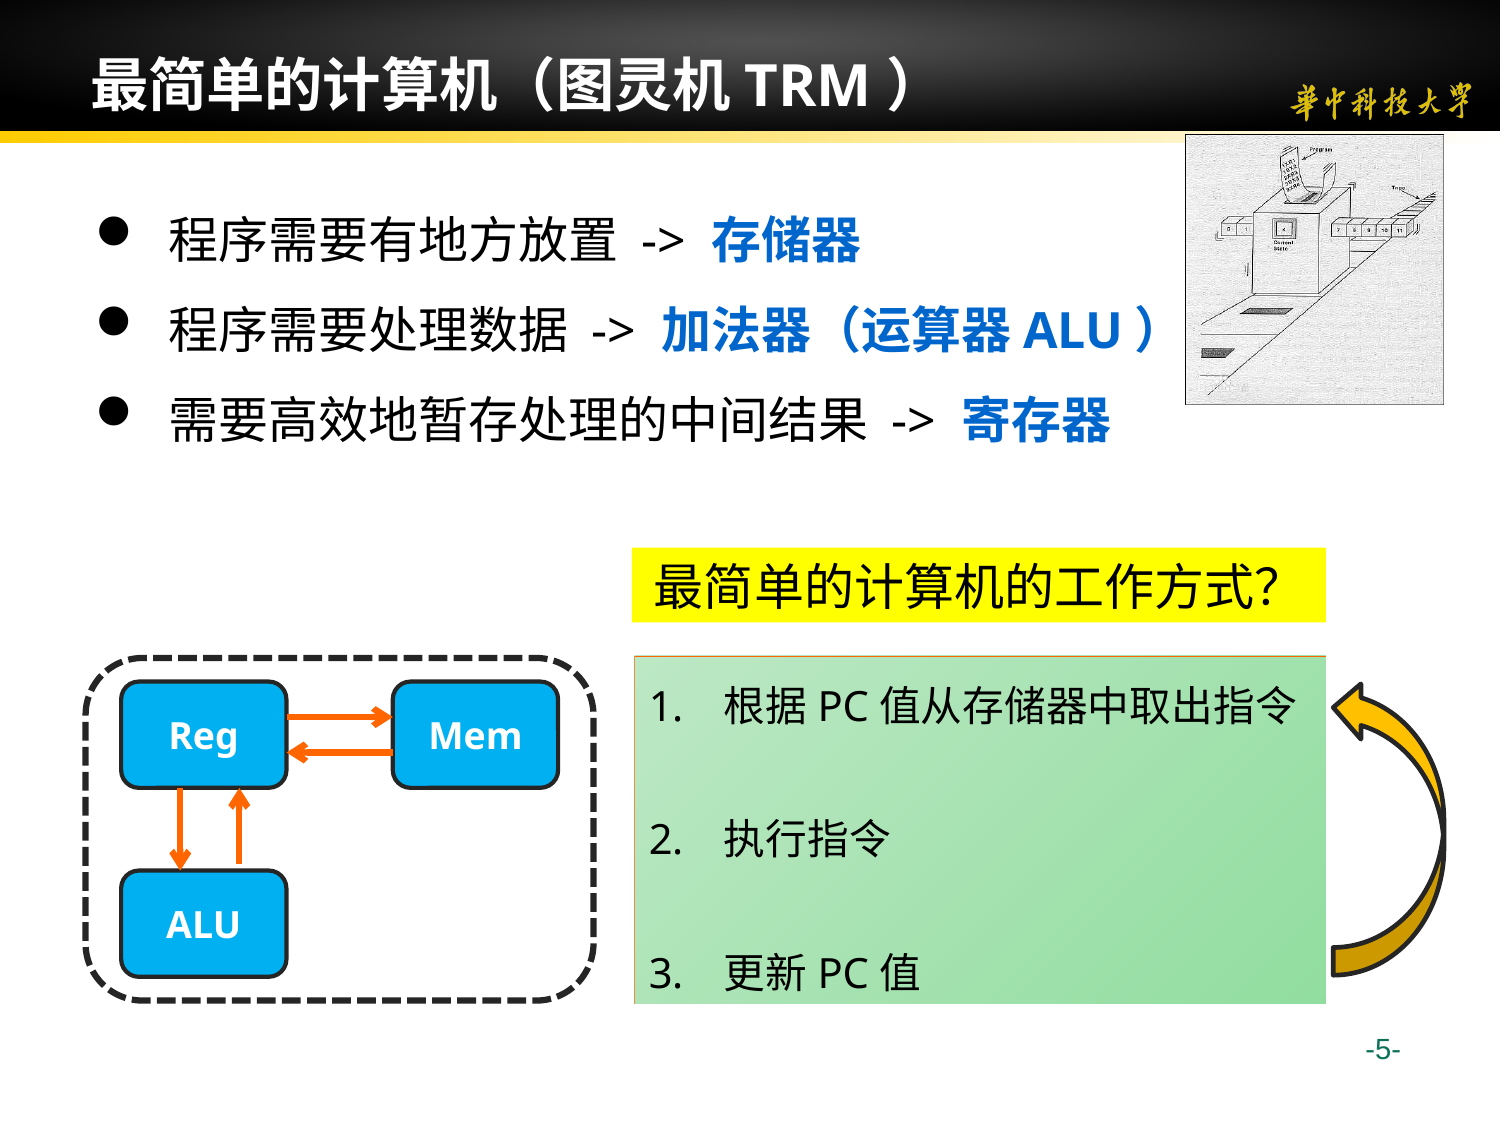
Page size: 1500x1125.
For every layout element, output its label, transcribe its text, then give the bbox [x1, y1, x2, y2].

text_box 根据PC值从存储器中取出指令 执行指令 更新PC值 [634, 655, 1326, 1004]
picture [1185, 133, 1445, 405]
slide_number -5- [1257, 1023, 1425, 1102]
text_box 最简单的计算机的工作方式？ [631, 547, 1326, 623]
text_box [85, 657, 594, 1001]
picture [0, 0, 1500, 131]
text_box [1331, 681, 1447, 978]
title 最简单的计算机（图灵机TRM） [75, 35, 1425, 131]
text_box 程序需要有地方放置 -> 存储器 程序需要处理数据 -> 加法器（运算器ALU） 需要高效地暂存处理的中间结果 -> 寄存器 [80, 170, 1417, 456]
